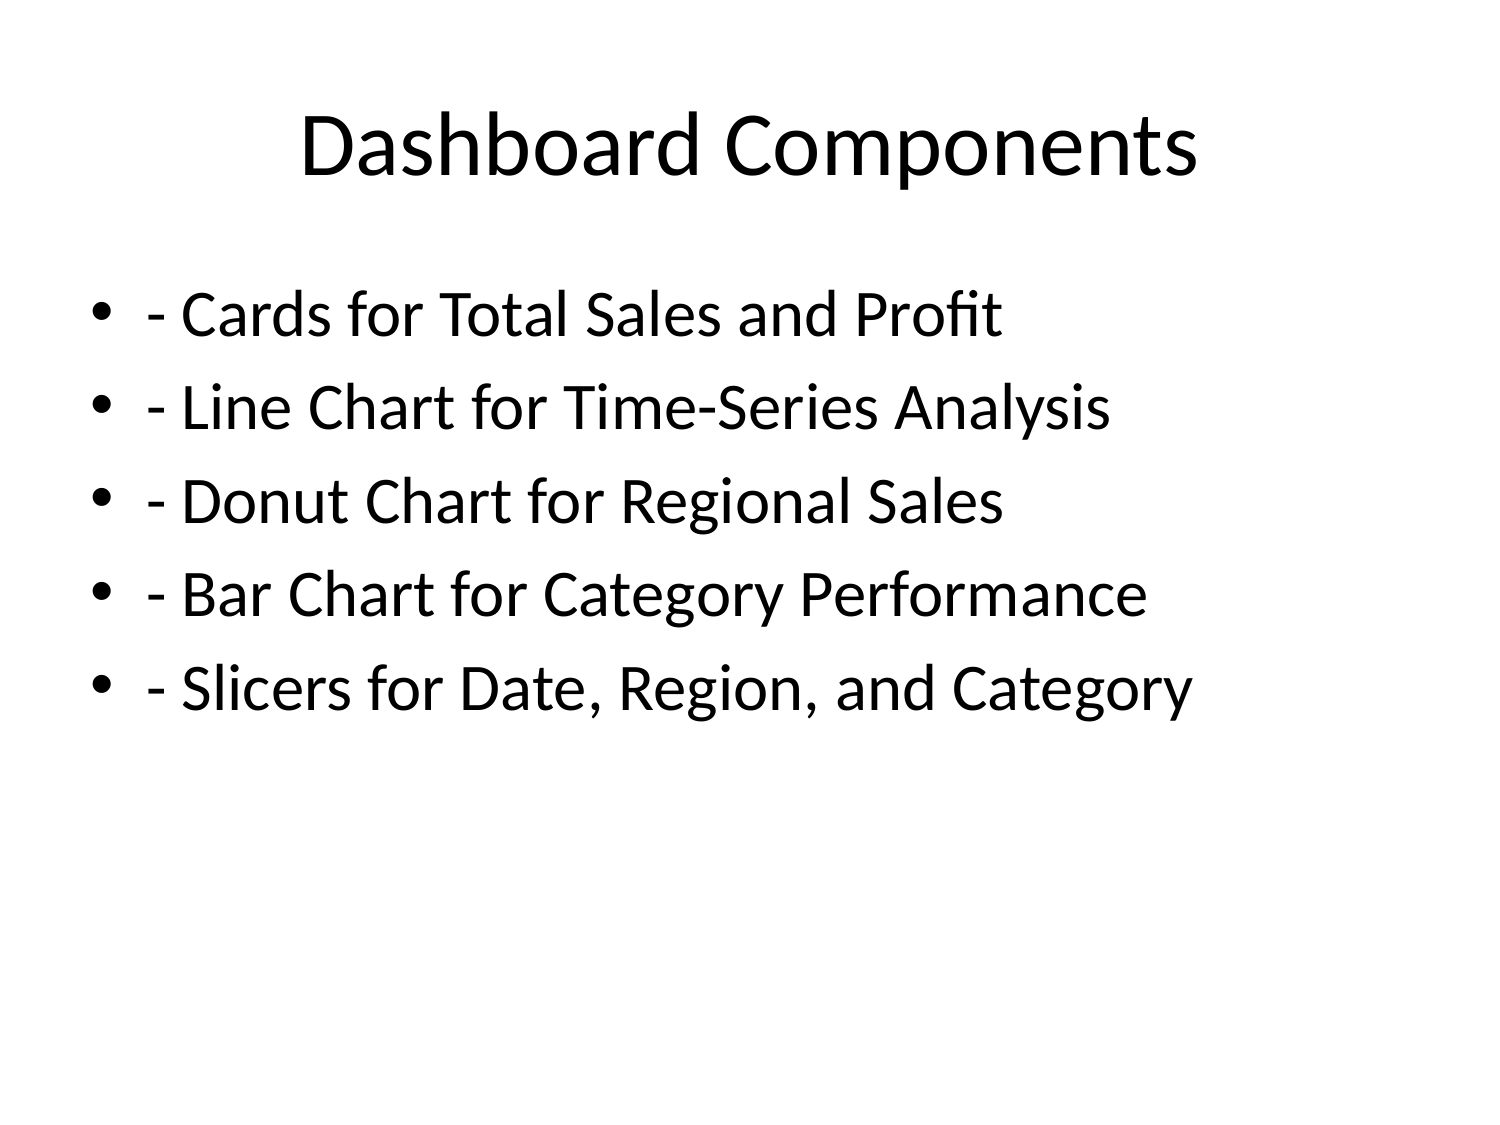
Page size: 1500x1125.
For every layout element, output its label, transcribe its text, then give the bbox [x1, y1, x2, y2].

list - Cards for Total Sales and Profit - Line Chart for Time-Series Analysis - Donut Chart for Regional Sales - Bar Chart for Category Performance - Slicers for Date, Region, and Category [75, 262, 1425, 1005]
title Dashboard Components [75, 45, 1425, 233]
